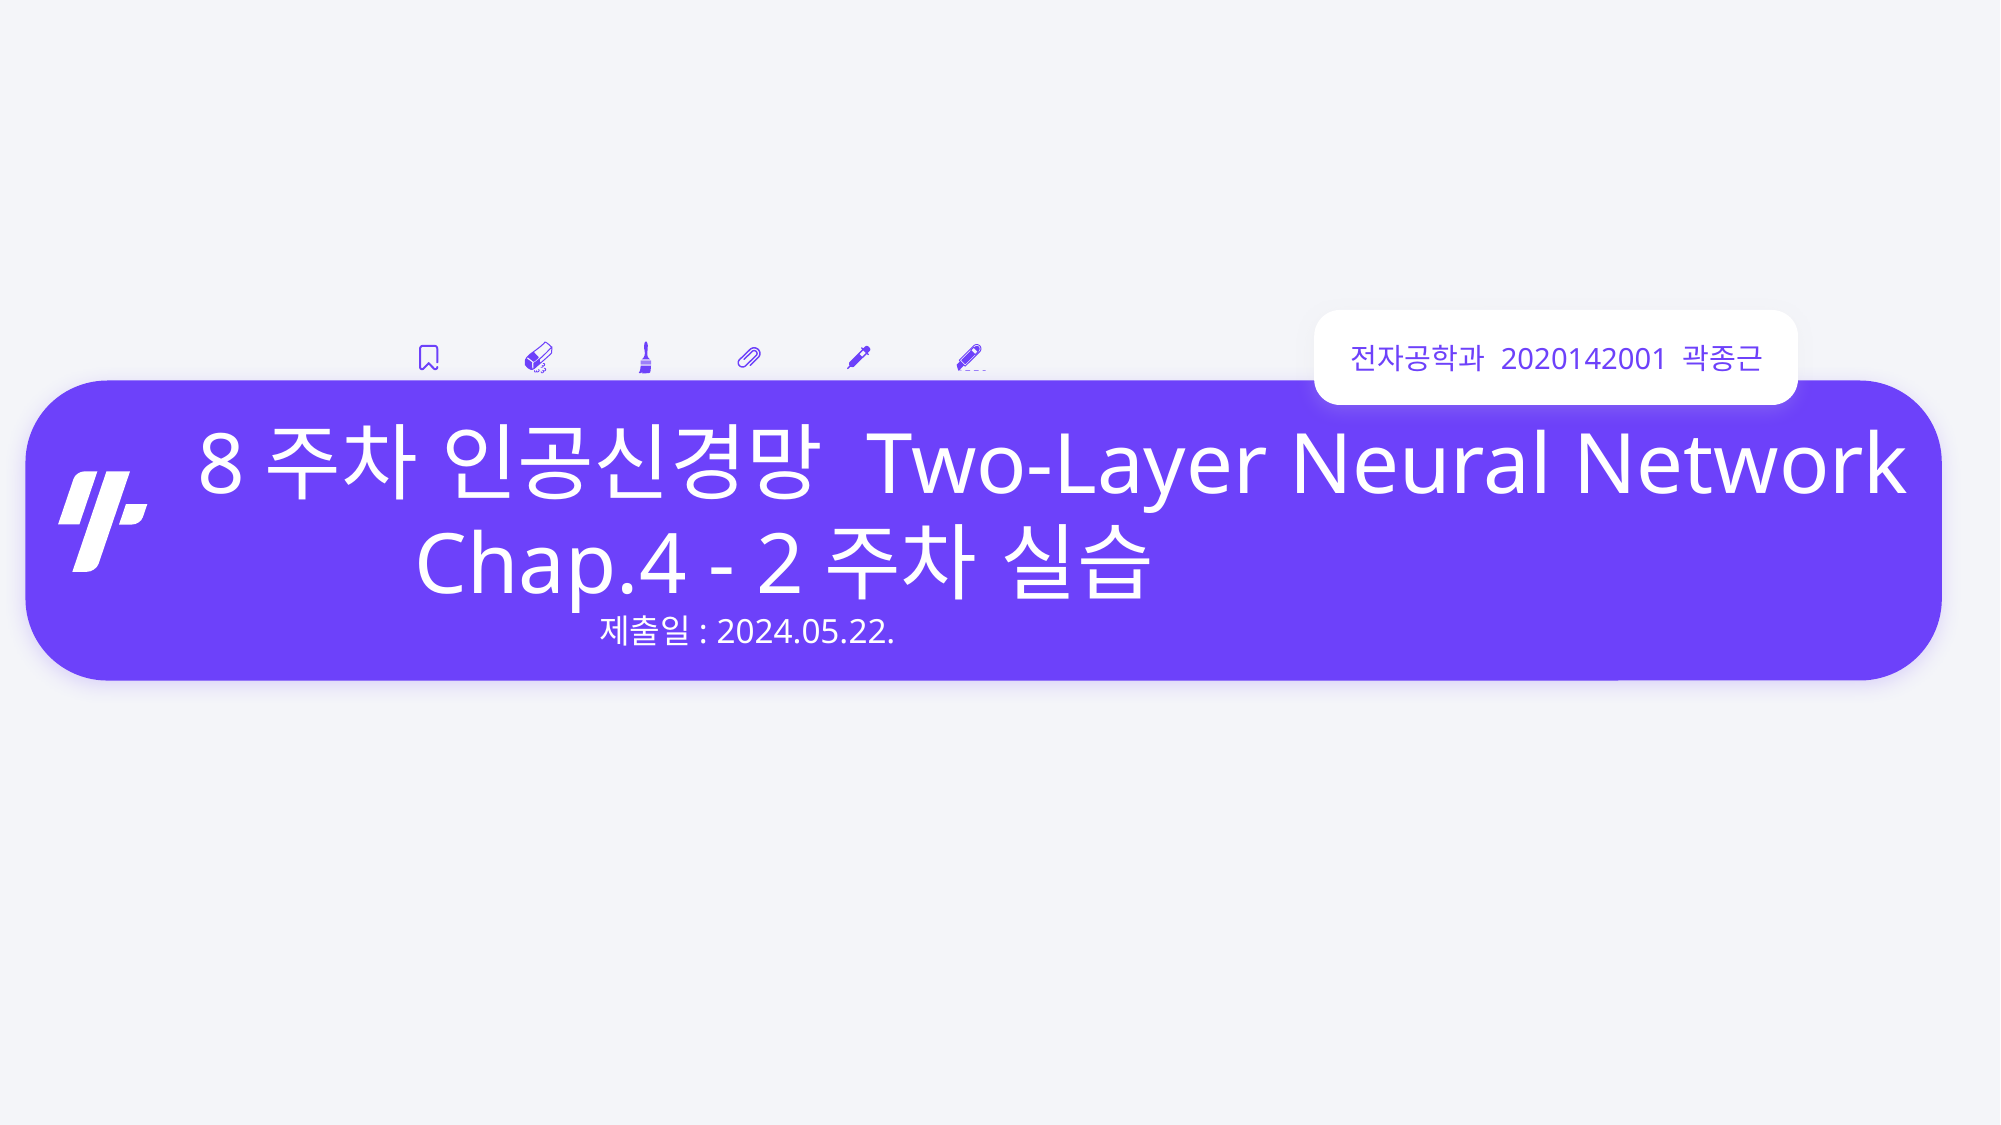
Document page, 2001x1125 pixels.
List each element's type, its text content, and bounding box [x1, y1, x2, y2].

text_box 8주차 인공신경망 Two-Layer Neural Network Chap.4 - 2주차 실습 제출일: 2024.05.22. [24, 379, 1943, 682]
text_box 전자공학과 2020142001 곽종근 [1313, 308, 1800, 407]
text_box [58, 471, 148, 572]
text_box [419, 341, 986, 374]
